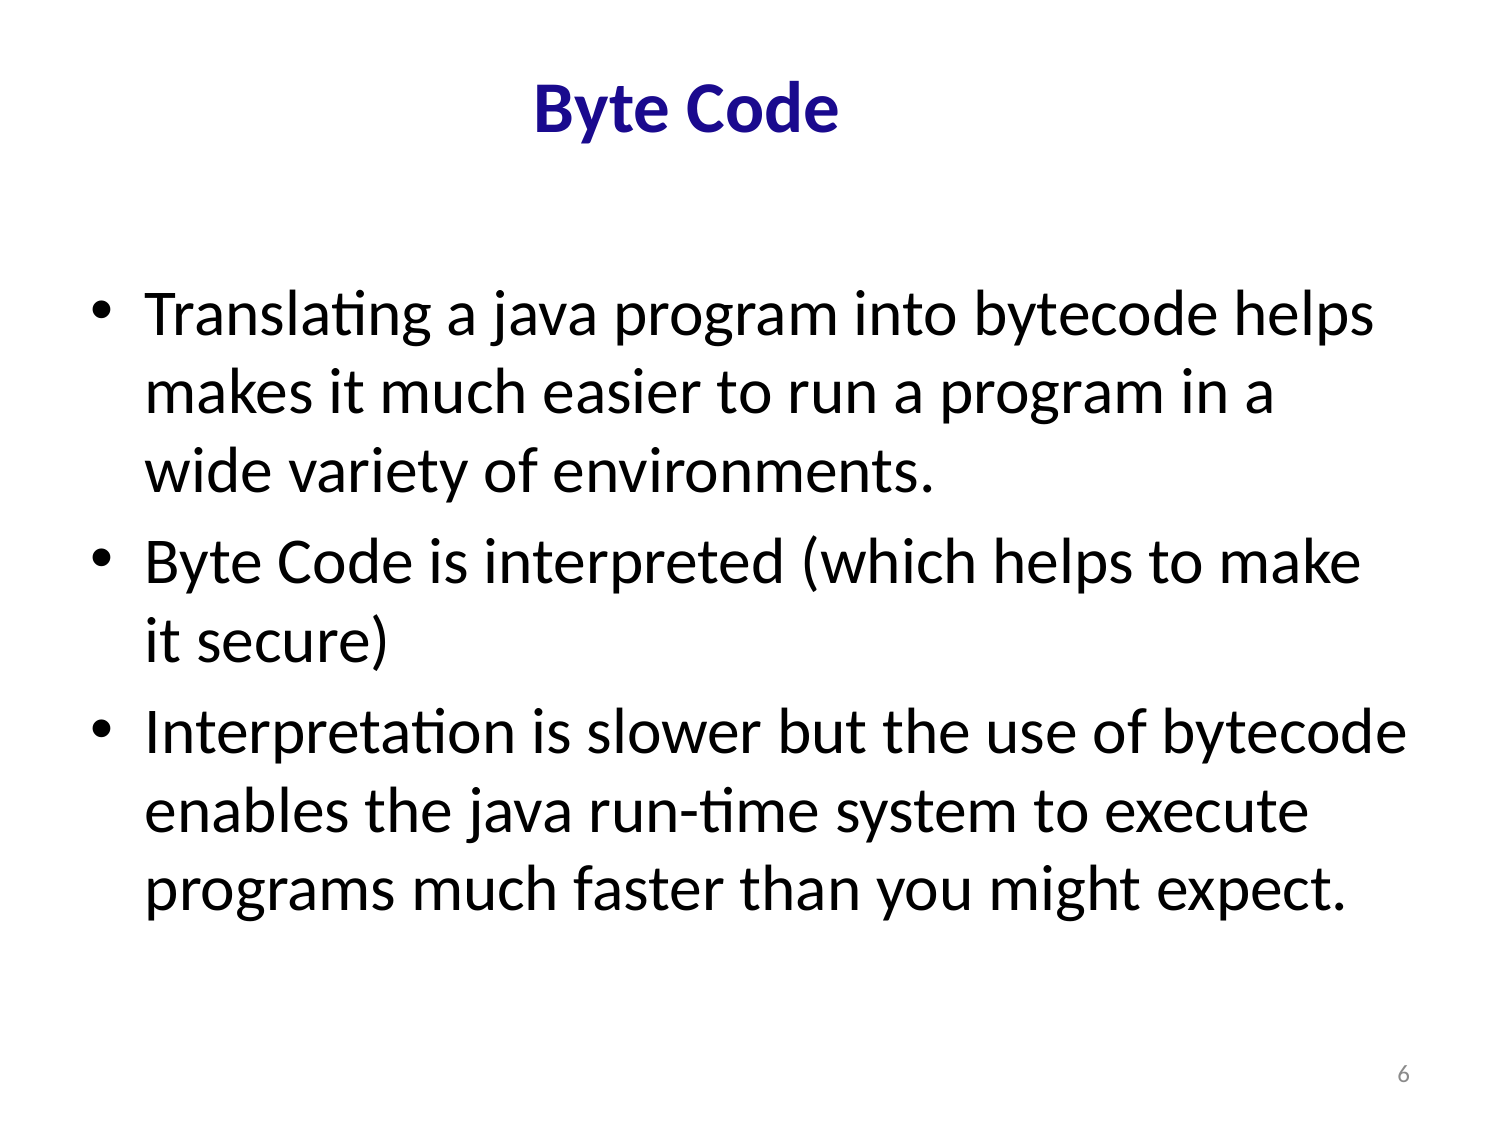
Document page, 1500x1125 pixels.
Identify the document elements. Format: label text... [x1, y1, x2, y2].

title Byte Code [75, 50, 1300, 158]
slide_number 6 [1074, 1042, 1425, 1103]
list Translating a java program into bytecode helps makes it much easier to run a program in a wide variety of environments. Byte Code is interpreted (which helps to make it secure) Interpretation is slower but the use of bytecode enables the java run-time system to execute programs much faster than you might expect. [75, 262, 1425, 1005]
